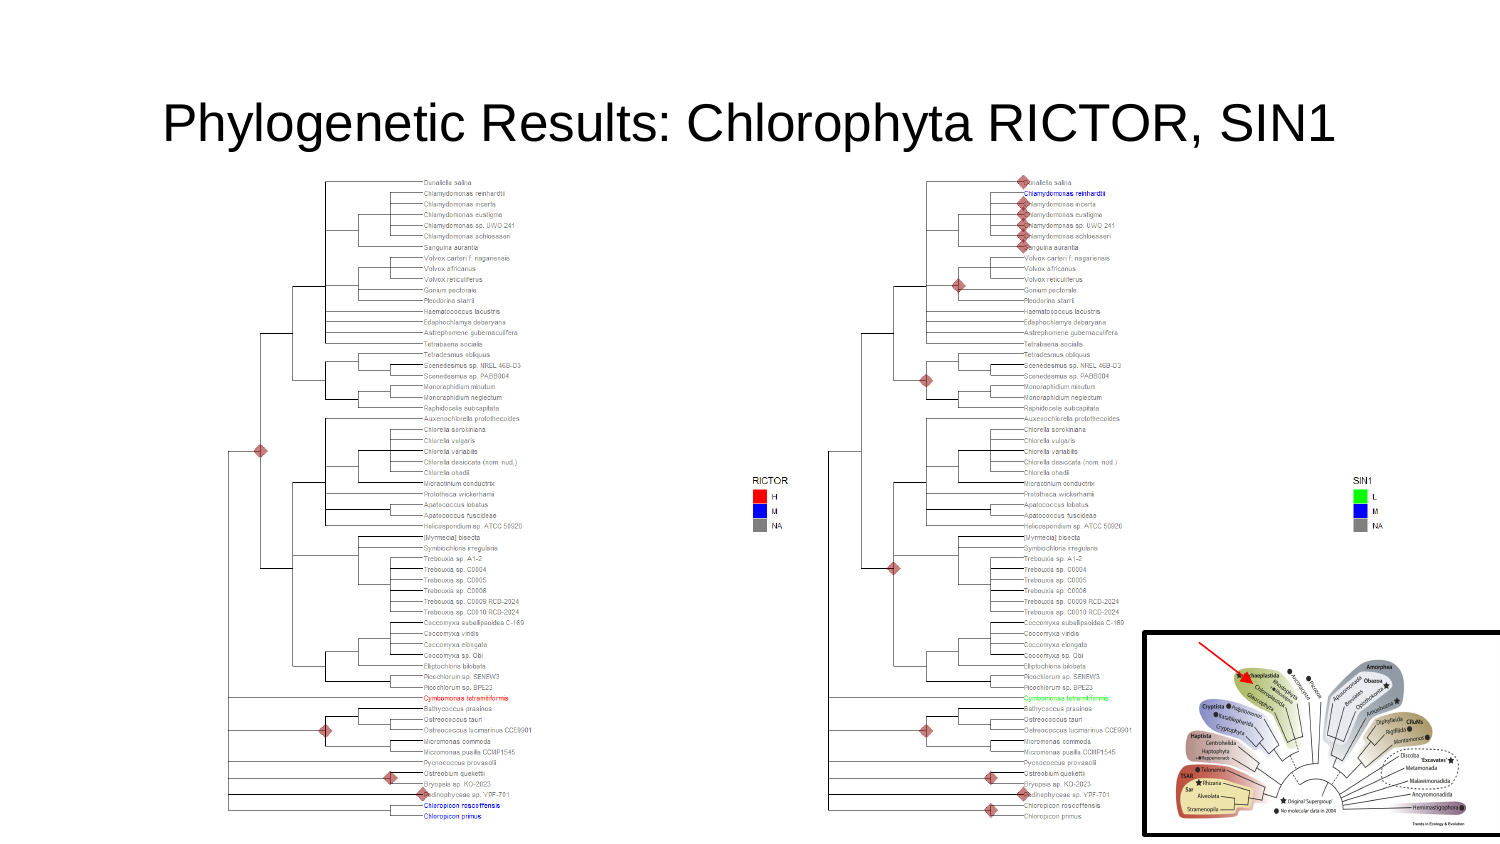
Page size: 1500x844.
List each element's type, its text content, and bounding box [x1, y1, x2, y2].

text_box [1198, 642, 1254, 685]
picture [192, 166, 1500, 844]
title Phylogenetic Results: Chlorophyta RICTOR, SIN1 [51, 72, 1449, 167]
